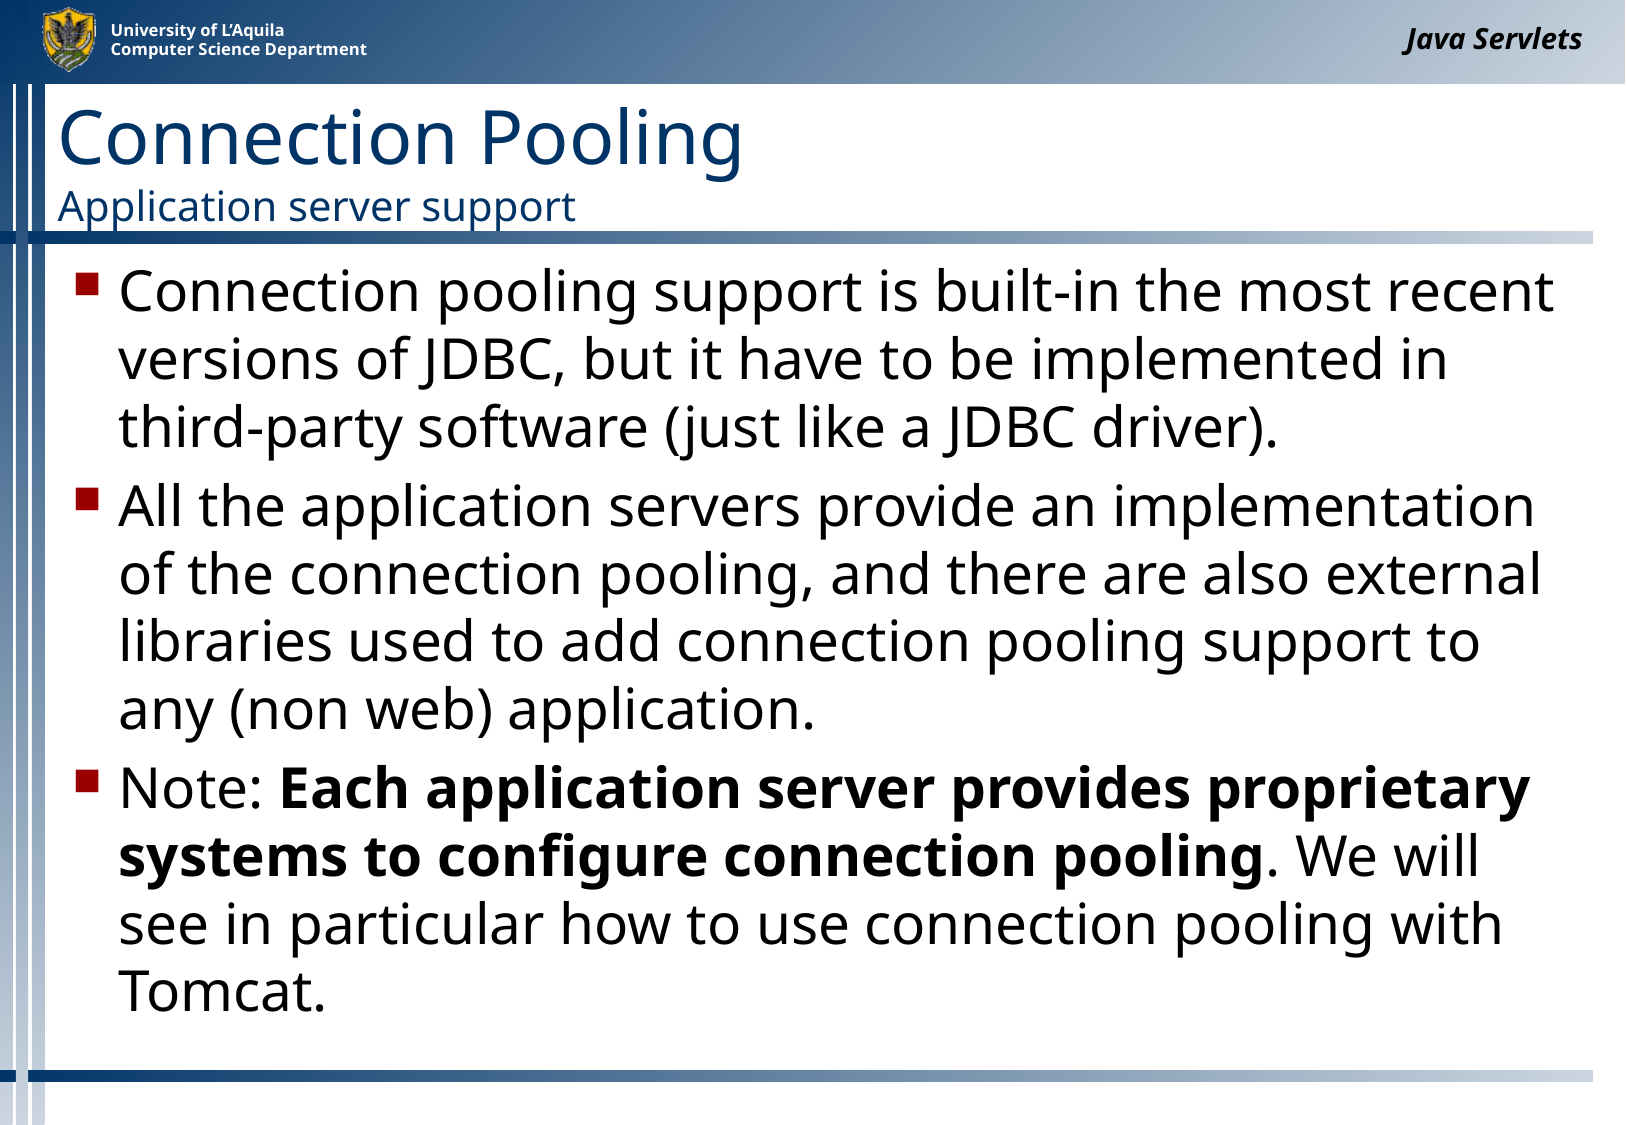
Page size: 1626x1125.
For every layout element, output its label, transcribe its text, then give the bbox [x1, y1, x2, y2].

list Connection pooling support is built-in the most recent versions of JDBC, but it have to be implemented in third-party software (just like a JDBC driver). All the application servers provide an implementation of the connection pooling, and there are also external libraries used to add connection pooling support to any (non web) application. Note: Each application server provides proprietary systems to configure connection pooling. We will see in particular how to use connection pooling with Tomcat. [57, 255, 1594, 1069]
picture [42, 7, 96, 72]
title Connection Pooling Application server support [57, 87, 1599, 232]
footer Java Servlets [812, 12, 1599, 63]
